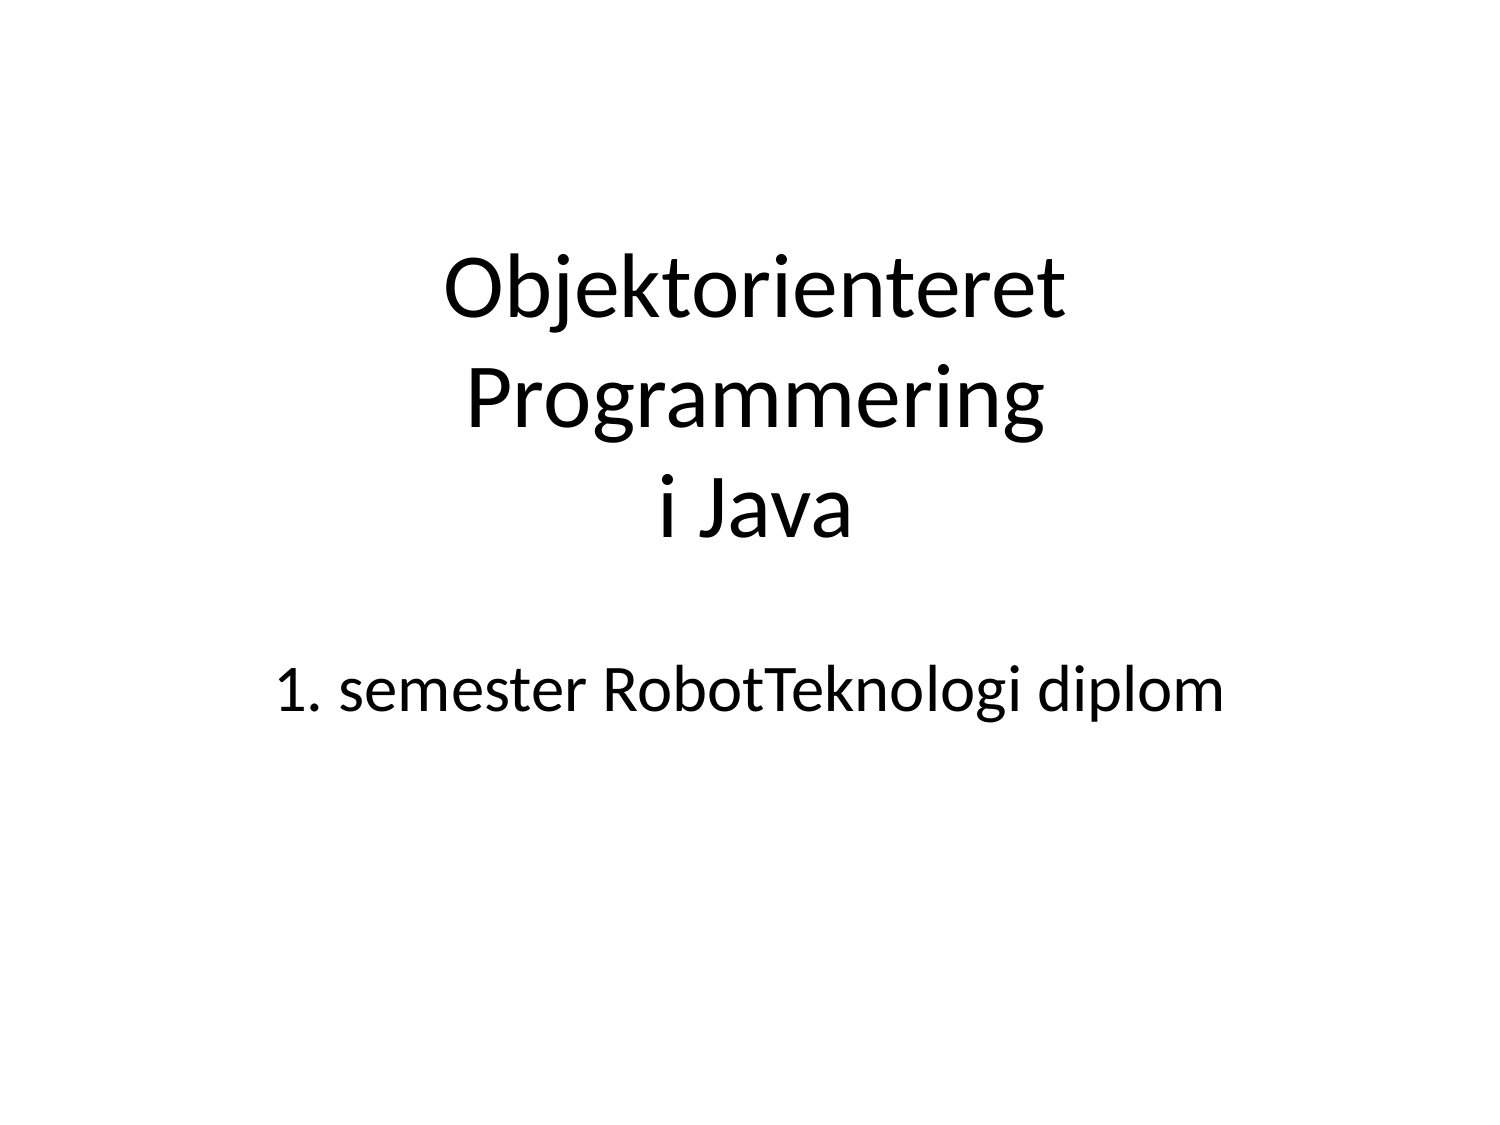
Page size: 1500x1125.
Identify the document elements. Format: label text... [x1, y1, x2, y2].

subtitle 1. semester RobotTeknologi diplom [225, 637, 1275, 925]
title Objektorienteret Programmering i Java [29, 219, 1483, 563]
